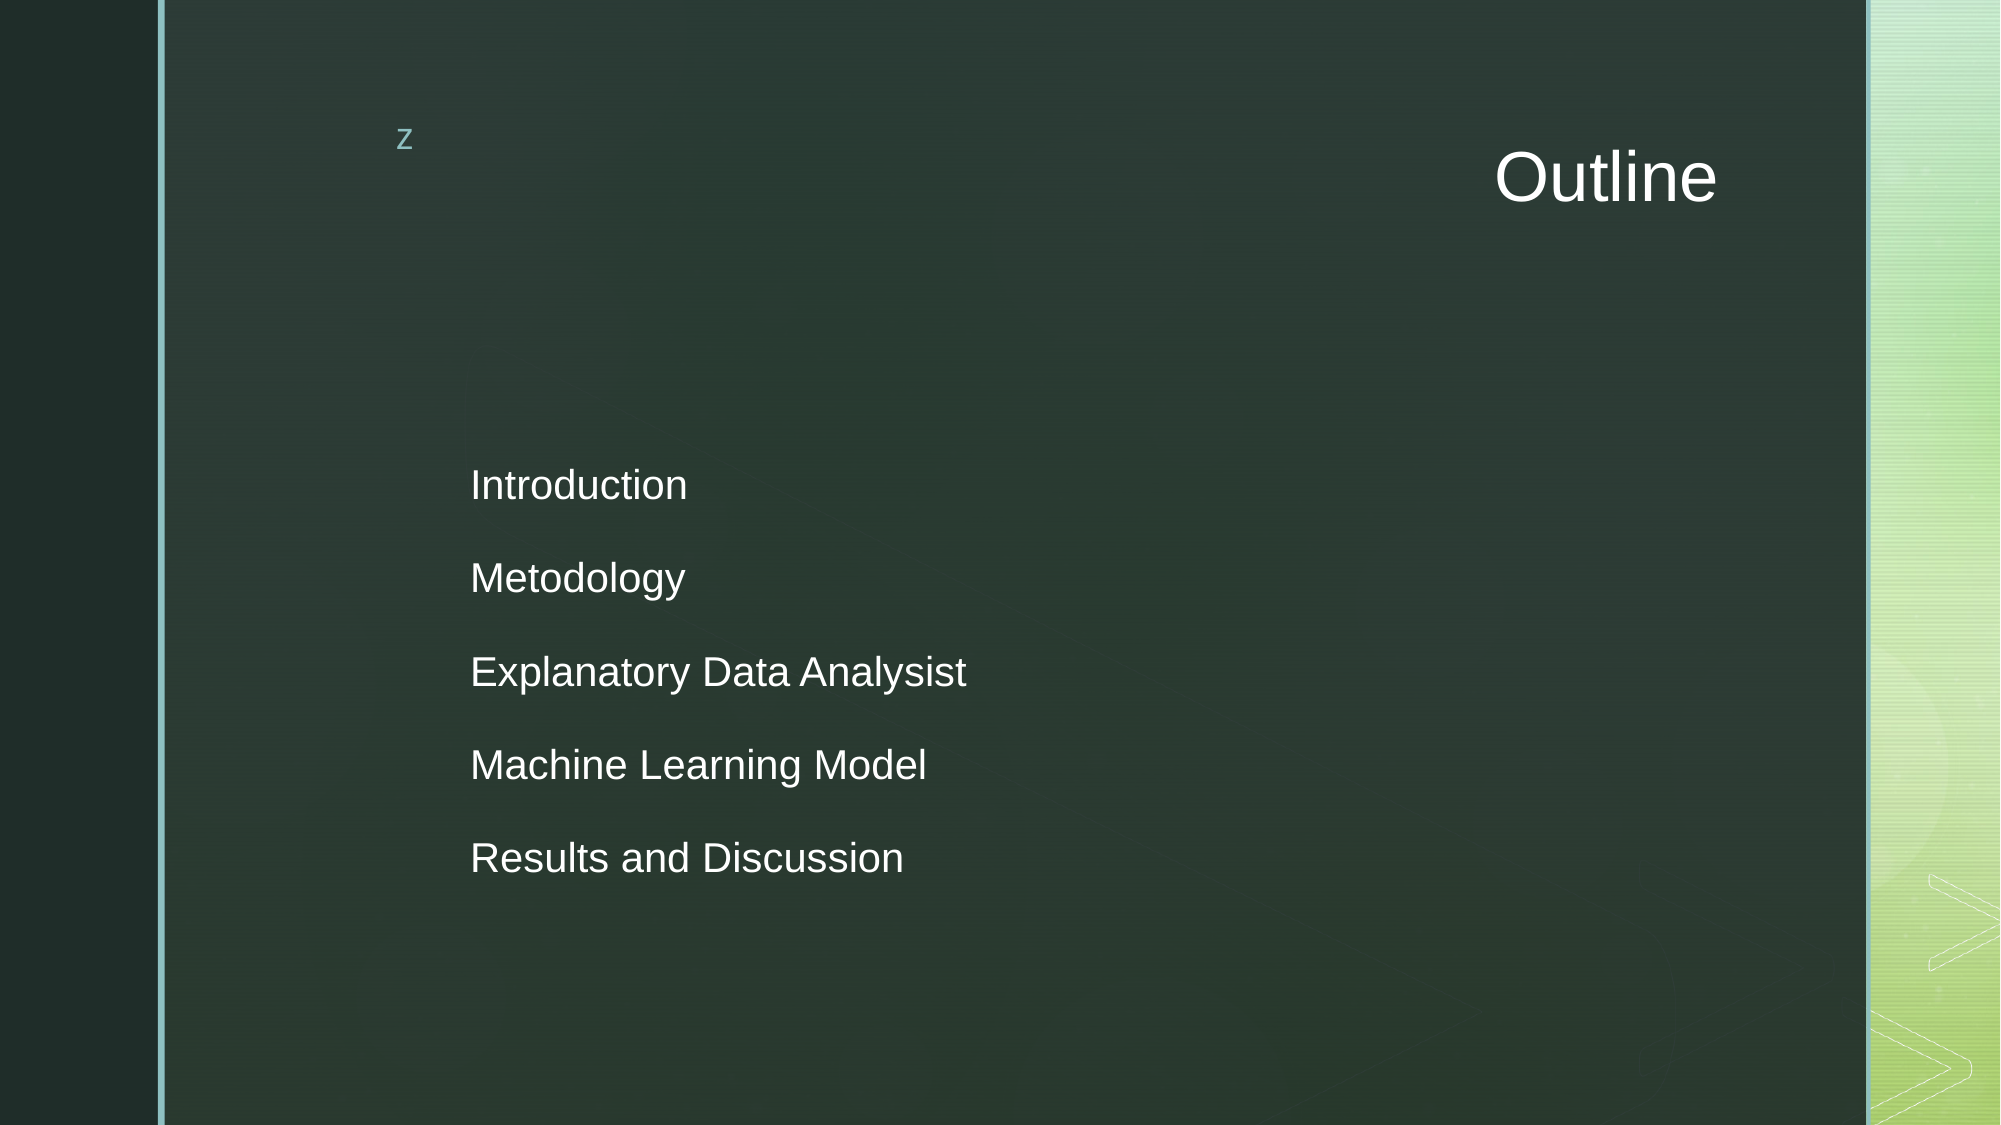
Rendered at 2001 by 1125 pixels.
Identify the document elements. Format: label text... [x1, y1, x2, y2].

picture [1871, 0, 2001, 1125]
title Outline [428, 132, 1734, 310]
list Introduction Metodology Explanatory Data Analysist Machine Learning Model Results and Discussion [454, 336, 1734, 993]
